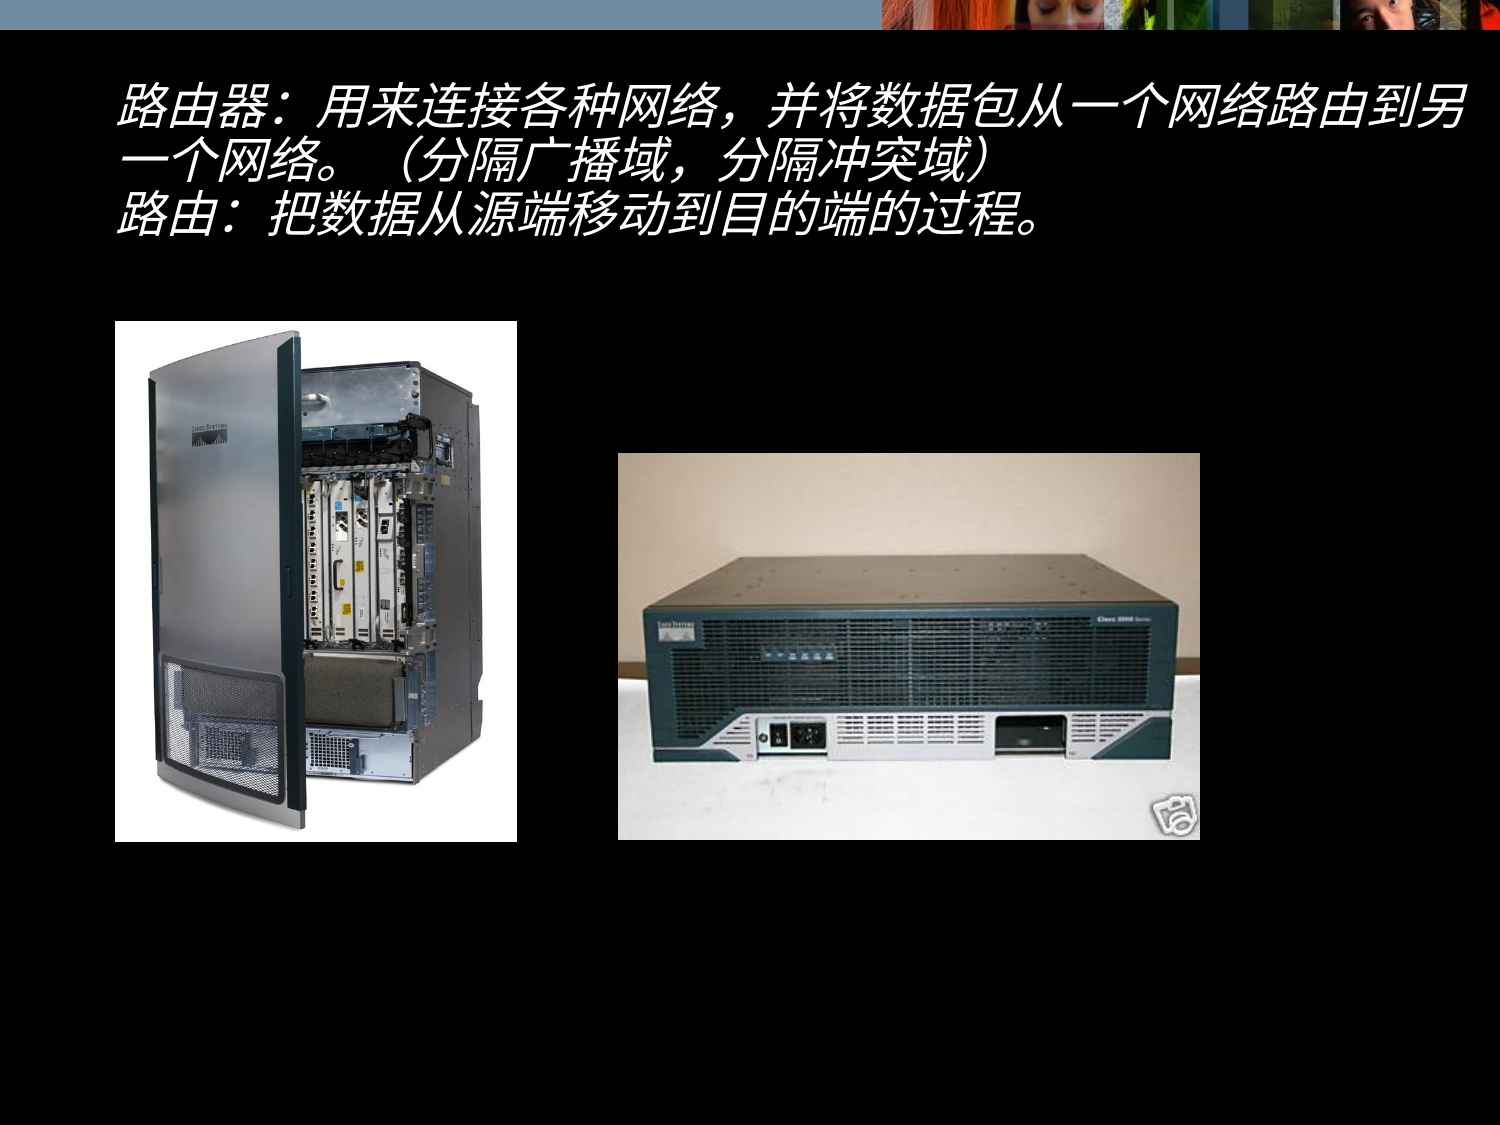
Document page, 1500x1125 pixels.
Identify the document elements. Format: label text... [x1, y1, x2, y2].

picture [882, 0, 1500, 30]
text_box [115, 321, 1200, 843]
text_box 路由器：用来连接各种网络，并将数据包从一个网络路由到另 一个网络。（分隔广播域，分隔冲突域） 路由：把数据从源端移动到目的端的过程。 [100, 73, 1481, 251]
